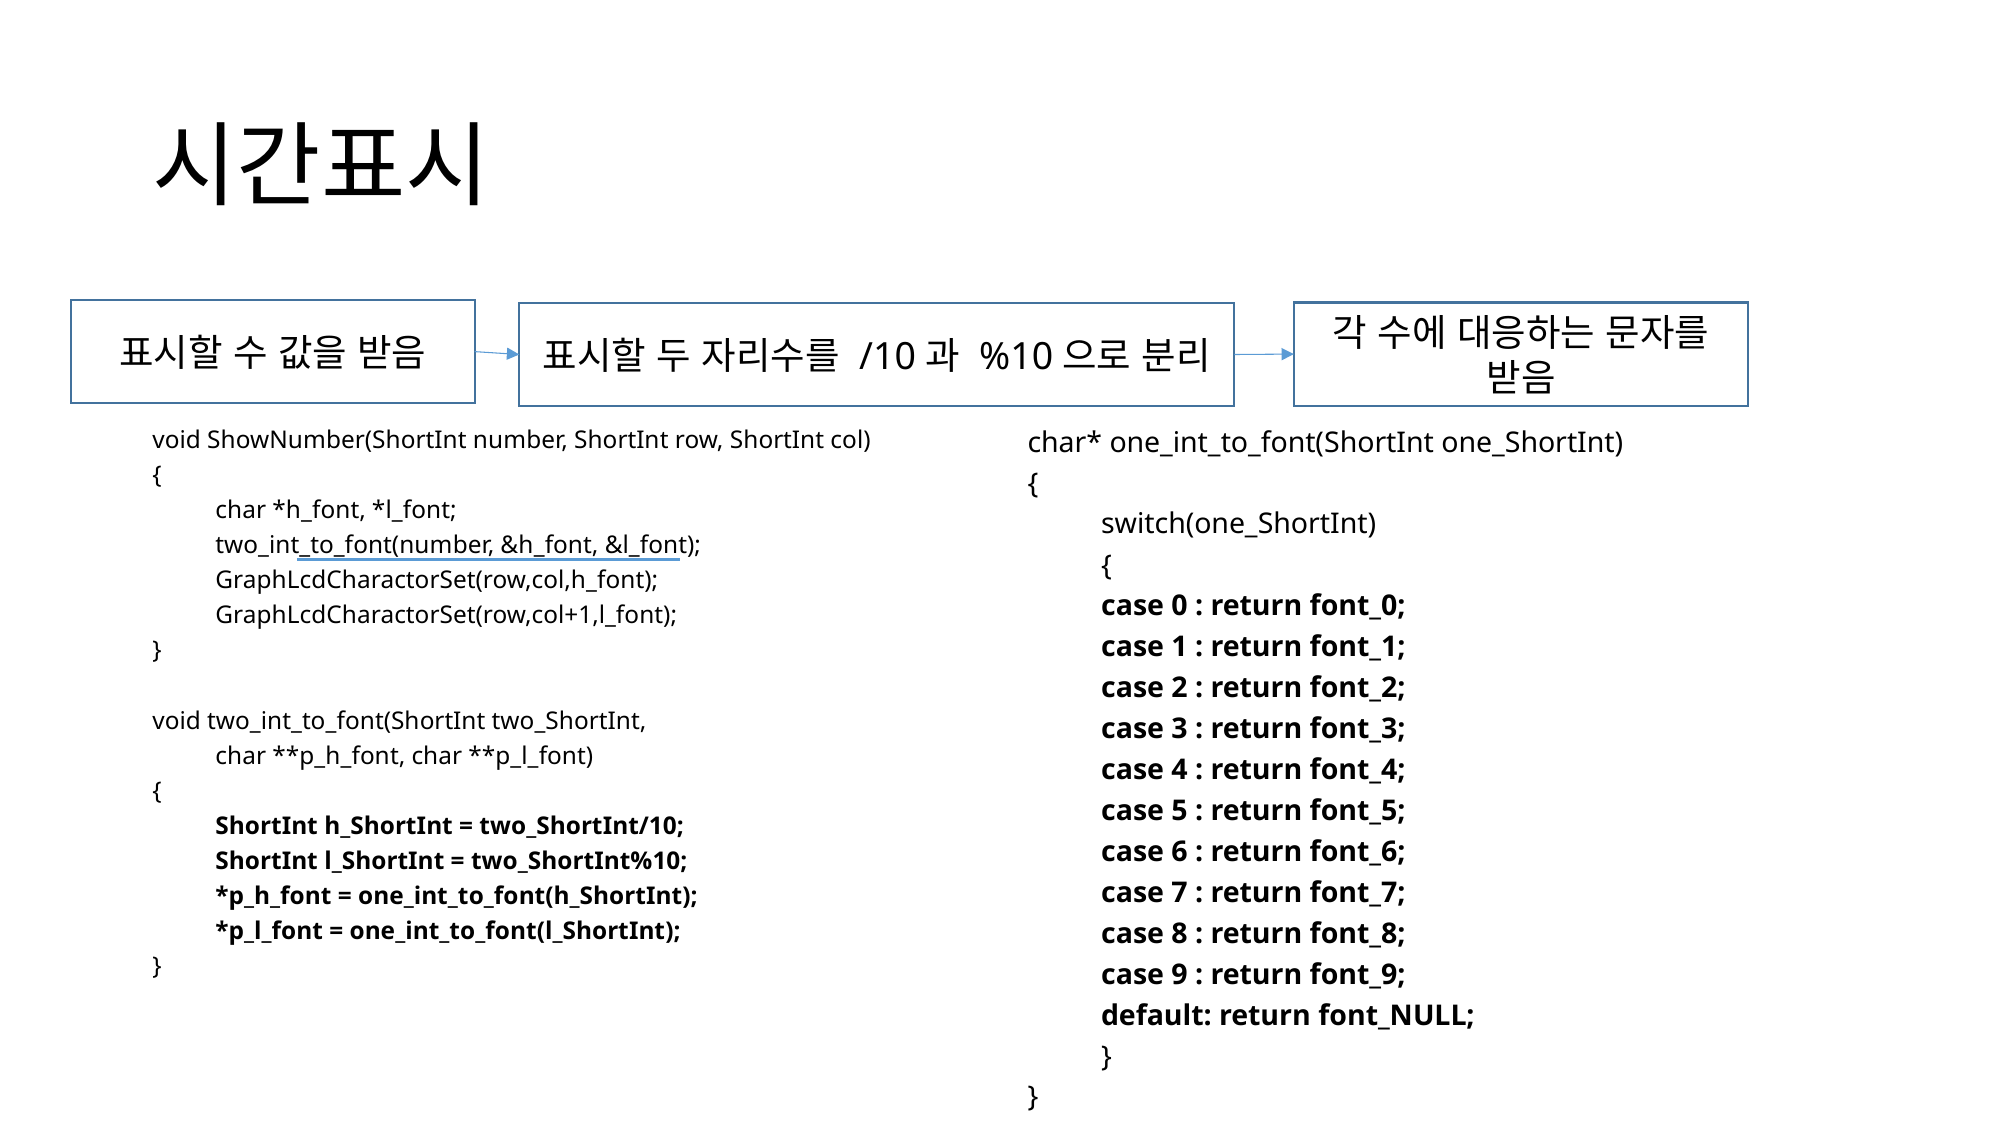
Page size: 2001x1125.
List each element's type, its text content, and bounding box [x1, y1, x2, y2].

text_box 표시할 두 자리수를 /10과 %10으로 분리 [518, 302, 1235, 407]
list char* one_int_to_font(ShortInt one_ShortInt) { switch(one_ShortInt) { case 0 : return font_0; case 1 : return font_1; case 2 : return font_2; case 3 : return font_3; case 4 : return font_4; case 5 : return font_5; case 6 : return font_6; case 7 : return font_7; case 8 : return font_8; case 9 : return font_9; default: return font_NULL; } } [1012, 420, 1863, 1125]
text_box 각 수에 대응하는 문자를 받음 [1293, 301, 1749, 407]
title 시간표시 [137, 59, 1863, 278]
text_box 표시할 수 값을 받음 [70, 299, 476, 404]
list void ShowNumber(ShortInt number, ShortInt row, ShortInt col) { char *h_font, *l_font; two_int_to_font(number, &h_font, &l_font); GraphLcdCharactorSet(row,col,h_font); GraphLcdCharactorSet(row,col+1,l_font); } void two_int_to_font(ShortInt two_ShortInt, char **p_h_font, char **p_l_font) { ShortInt h_ShortInt = two_ShortInt/10; ShortInt l_ShortInt = two_ShortInt%10; *p_h_font = one_int_to_font(h_ShortInt); *p_l_font = one_int_to_font(l_ShortInt); } [137, 420, 895, 1009]
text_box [474, 351, 520, 355]
